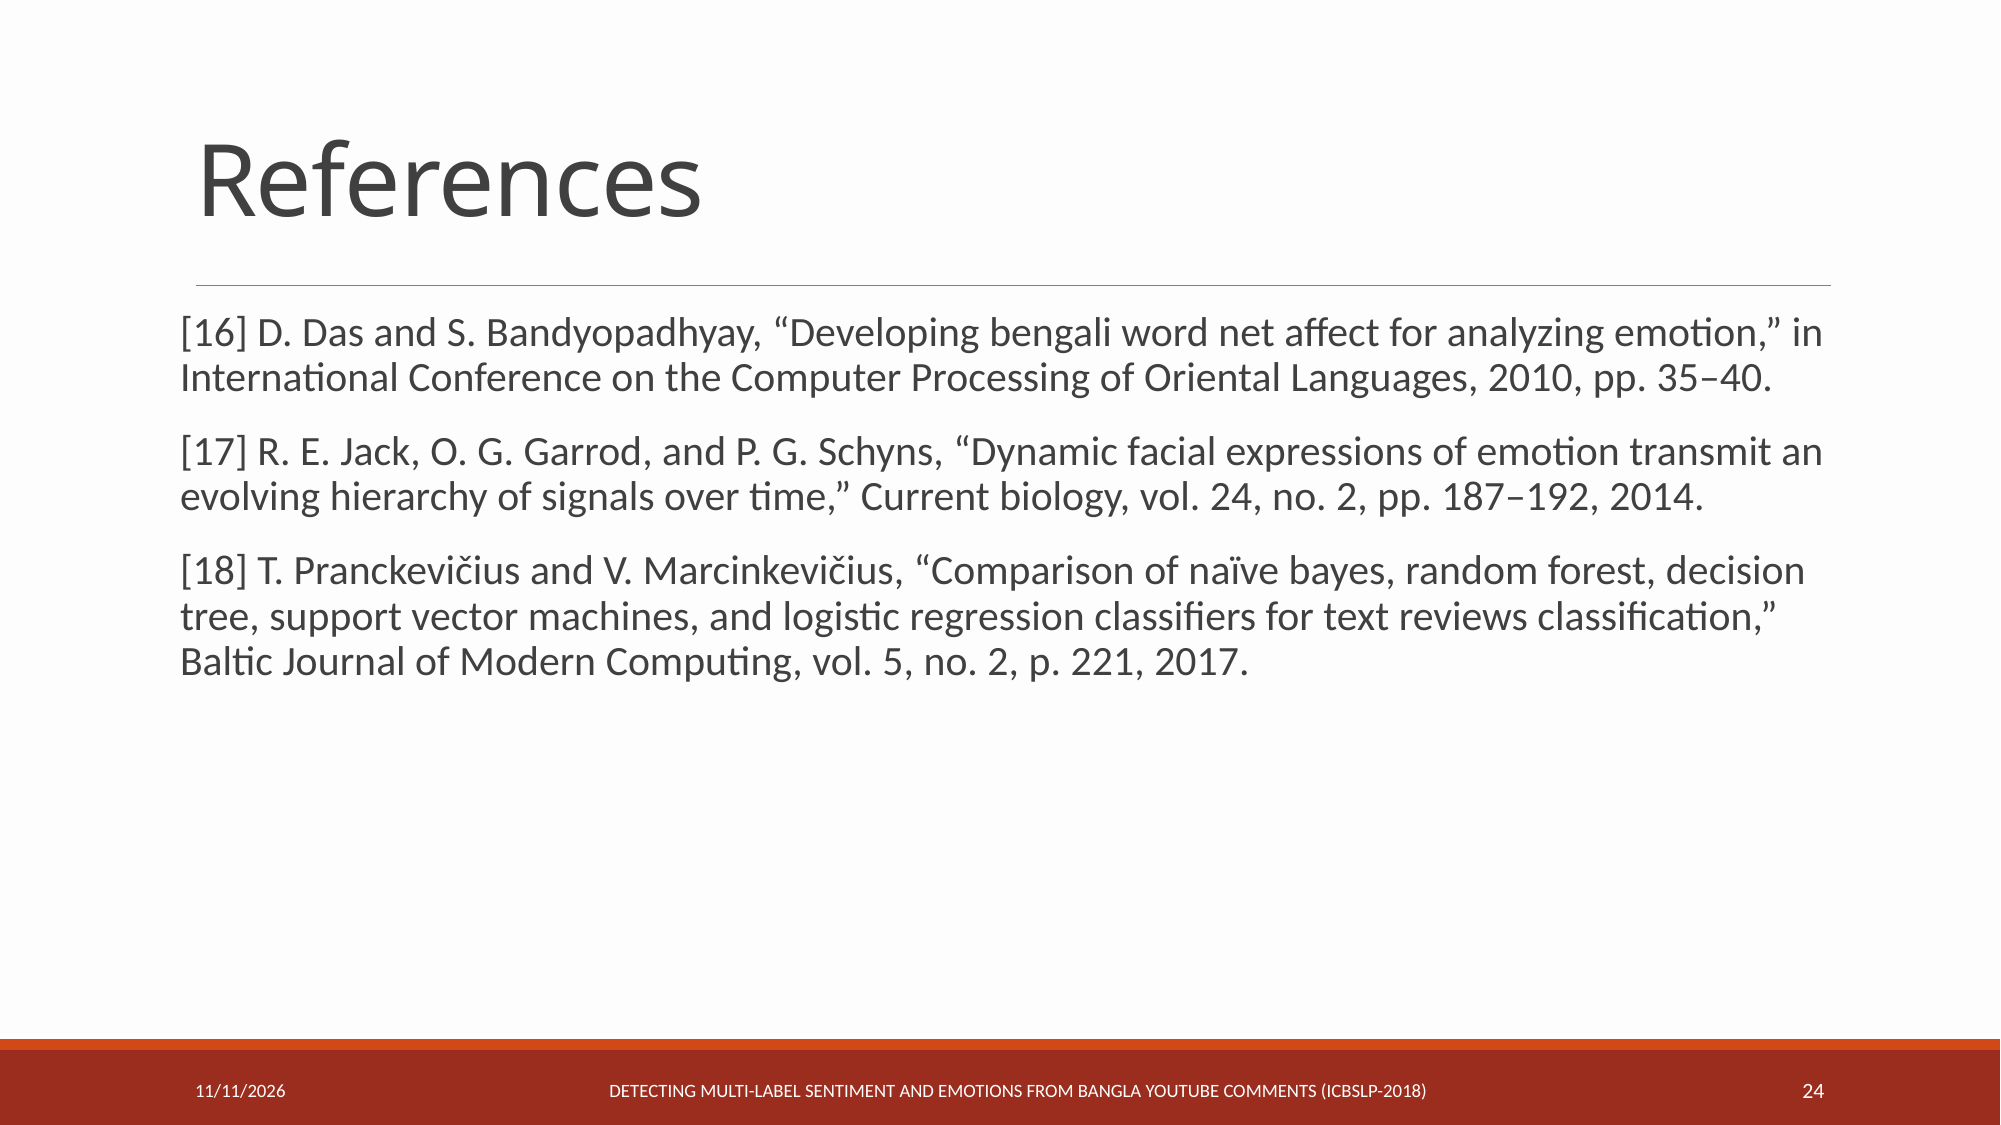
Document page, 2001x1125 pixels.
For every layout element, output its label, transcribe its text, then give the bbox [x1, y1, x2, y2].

footer Detecting Multi-label Sentiment and Emotions from Bangla YouTube Comments (ICBSLP-2018) [585, 1059, 1451, 1120]
title References [180, 47, 1830, 245]
list [16] D. Das and S. Bandyopadhyay, “Developing bengali word net affect for analyzing emotion,” in International Conference on the Computer Processing of Oriental Languages, 2010, pp. 35–40. [17] R. E. Jack, O. G. Garrod, and P. G. Schyns, “Dynamic facial expressions of emotion transmit an evolving hierarchy of signals over time,” Current biology, vol. 24, no. 2, pp. 187–192, 2014. [18] T. Pranckevičius and V. Marcinkevičius, “Comparison of naïve bayes, random forest, decision tree, support vector machines, and logistic regression classifiers for text reviews classification,” Baltic Journal of Modern Computing, vol. 5, no. 2, p. 221, 2017. [180, 302, 1830, 1029]
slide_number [180, 1059, 585, 1120]
slide_number 24 [1624, 1059, 1840, 1120]
